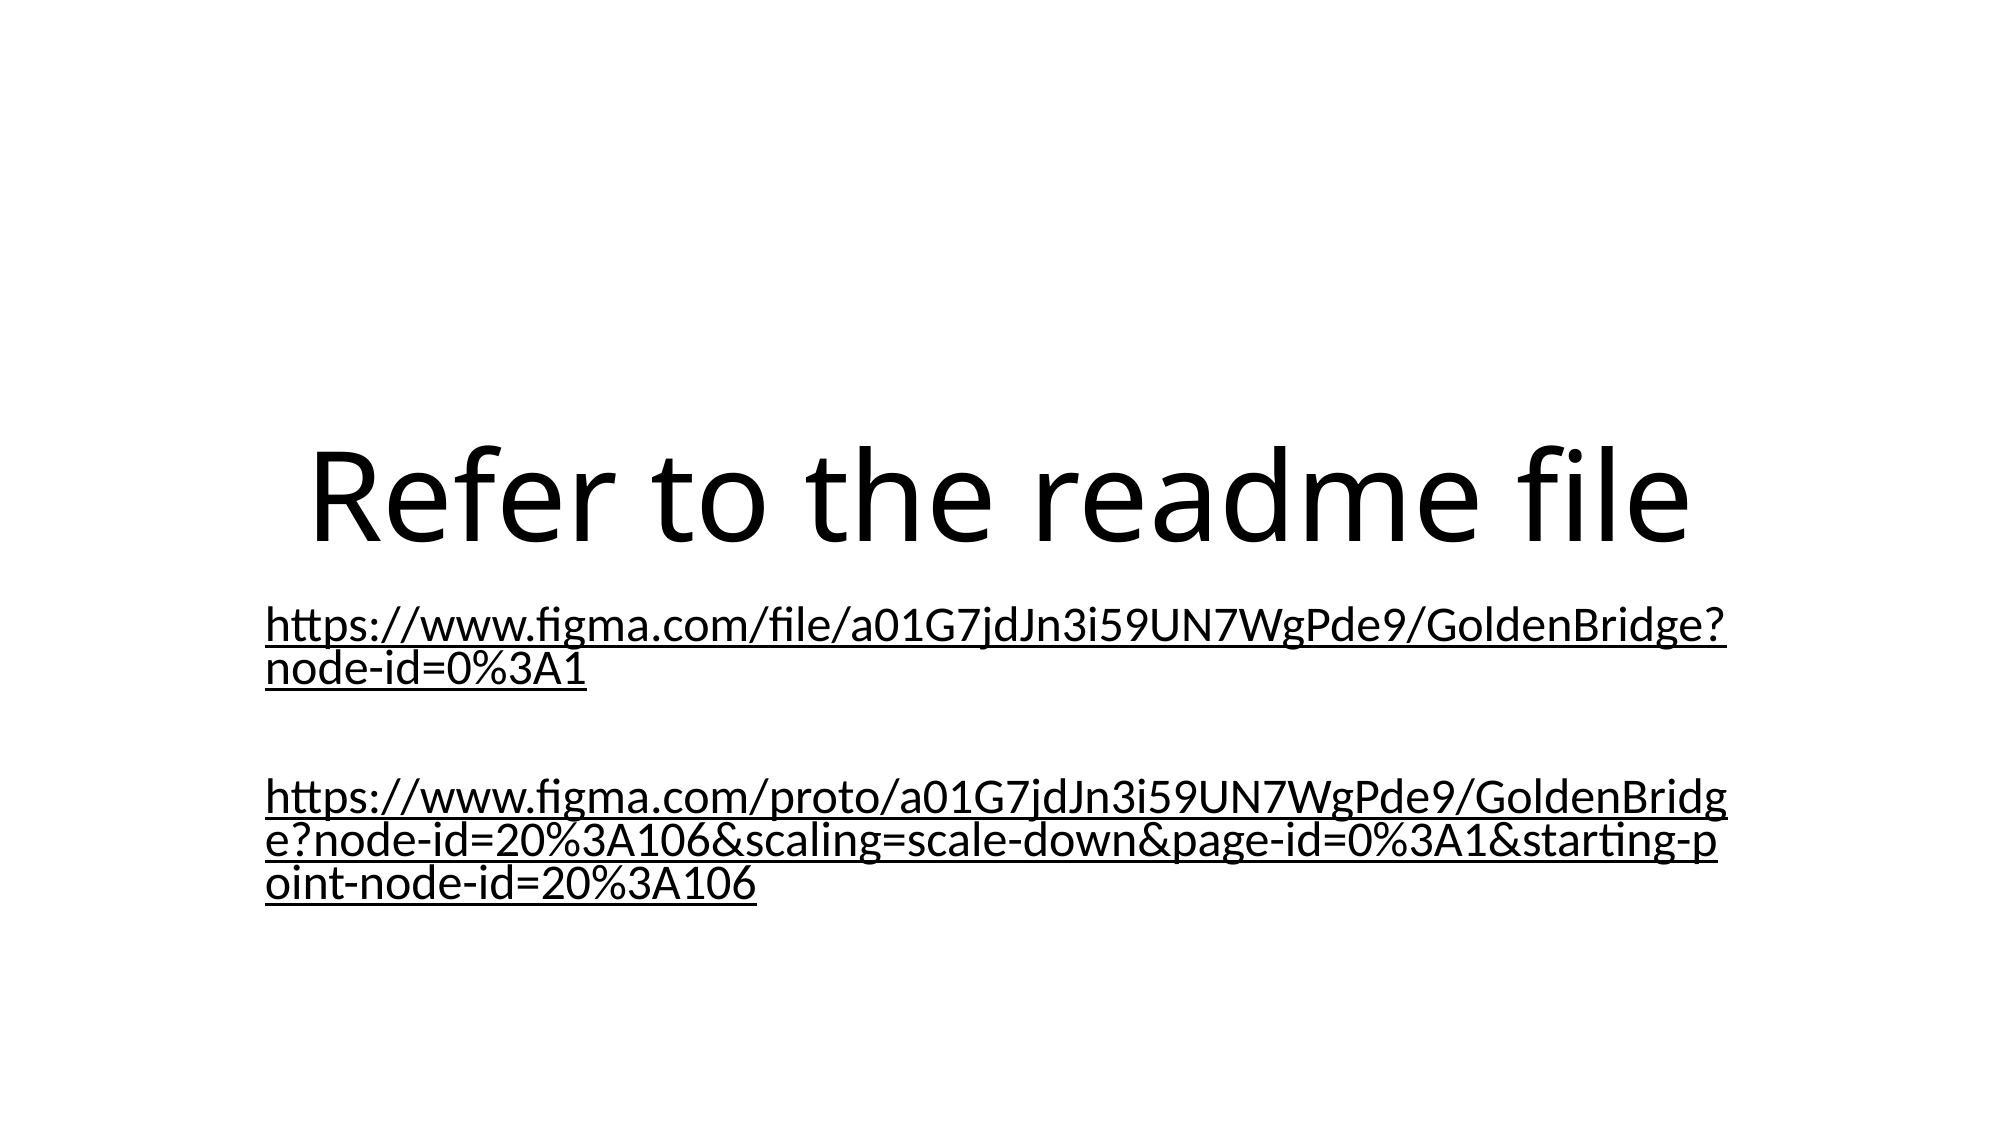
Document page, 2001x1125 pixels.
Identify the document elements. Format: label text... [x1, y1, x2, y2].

title Refer to the readme file [249, 184, 1750, 576]
subtitle https://www.figma.com/file/a01G7jdJn3i59UN7WgPde9/GoldenBridge?node-id=0%3A1 https://www.figma.com/proto/a01G7jdJn3i59UN7WgPde9/GoldenBridge?node-id=20%3A106&scaling=scale-down&page-id=0%3A1&starting-point-node-id=20%3A106 [249, 590, 1750, 863]
